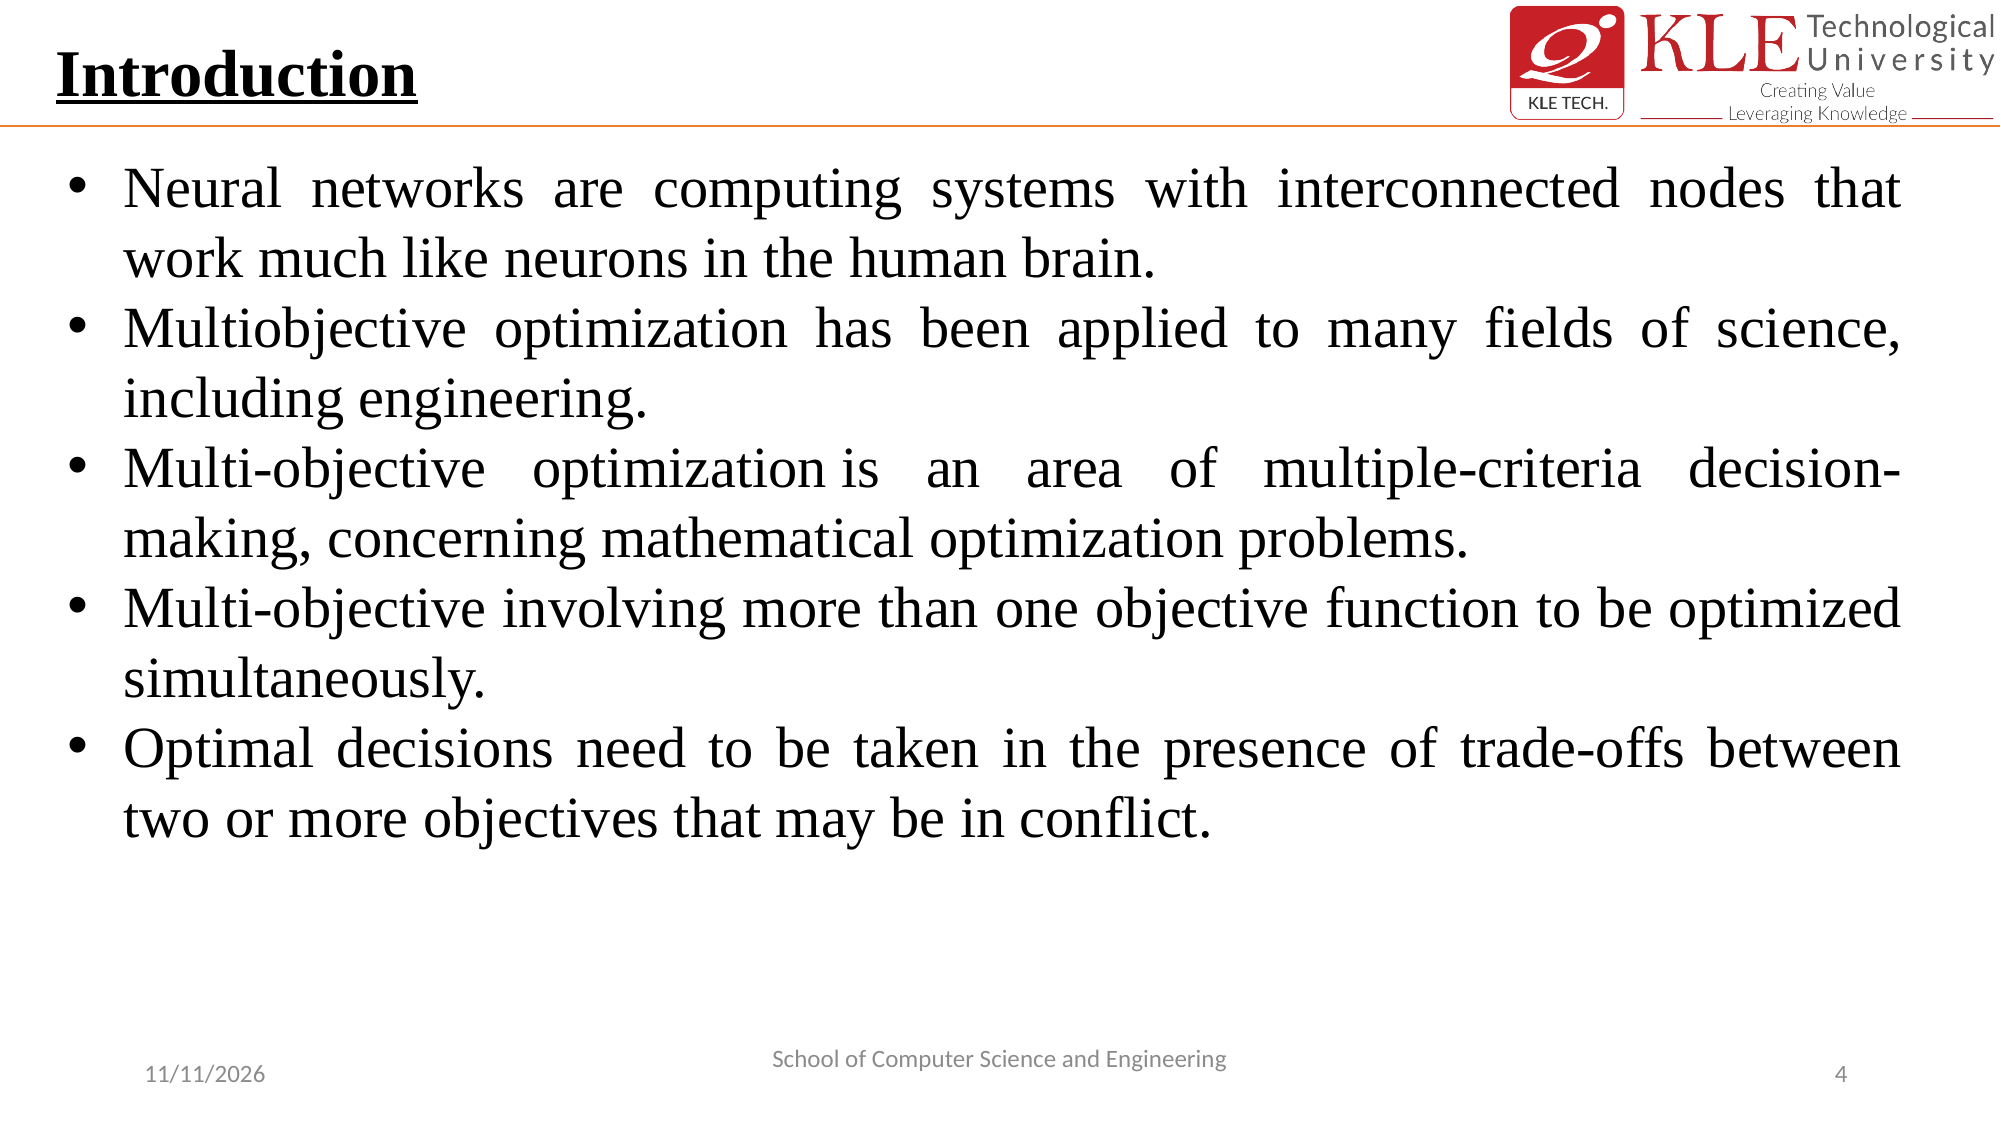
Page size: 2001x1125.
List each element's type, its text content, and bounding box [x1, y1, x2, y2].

picture [1510, 0, 2000, 125]
text_box Neural networks are computing systems with interconnected nodes that work much like neurons in the human brain. Multiobjective optimization has been applied to many fields of science, including engineering. Multi-objective optimization is an area of multiple-criteria decision-making, concerning mathematical optimization problems. Multi-objective involving more than one objective function to be optimized simultaneously. Optimal decisions need to be taken in the presence of trade-offs between two or more objectives that may be in conflict. [52, 142, 1918, 1125]
text_box Introduction [41, 22, 1202, 117]
